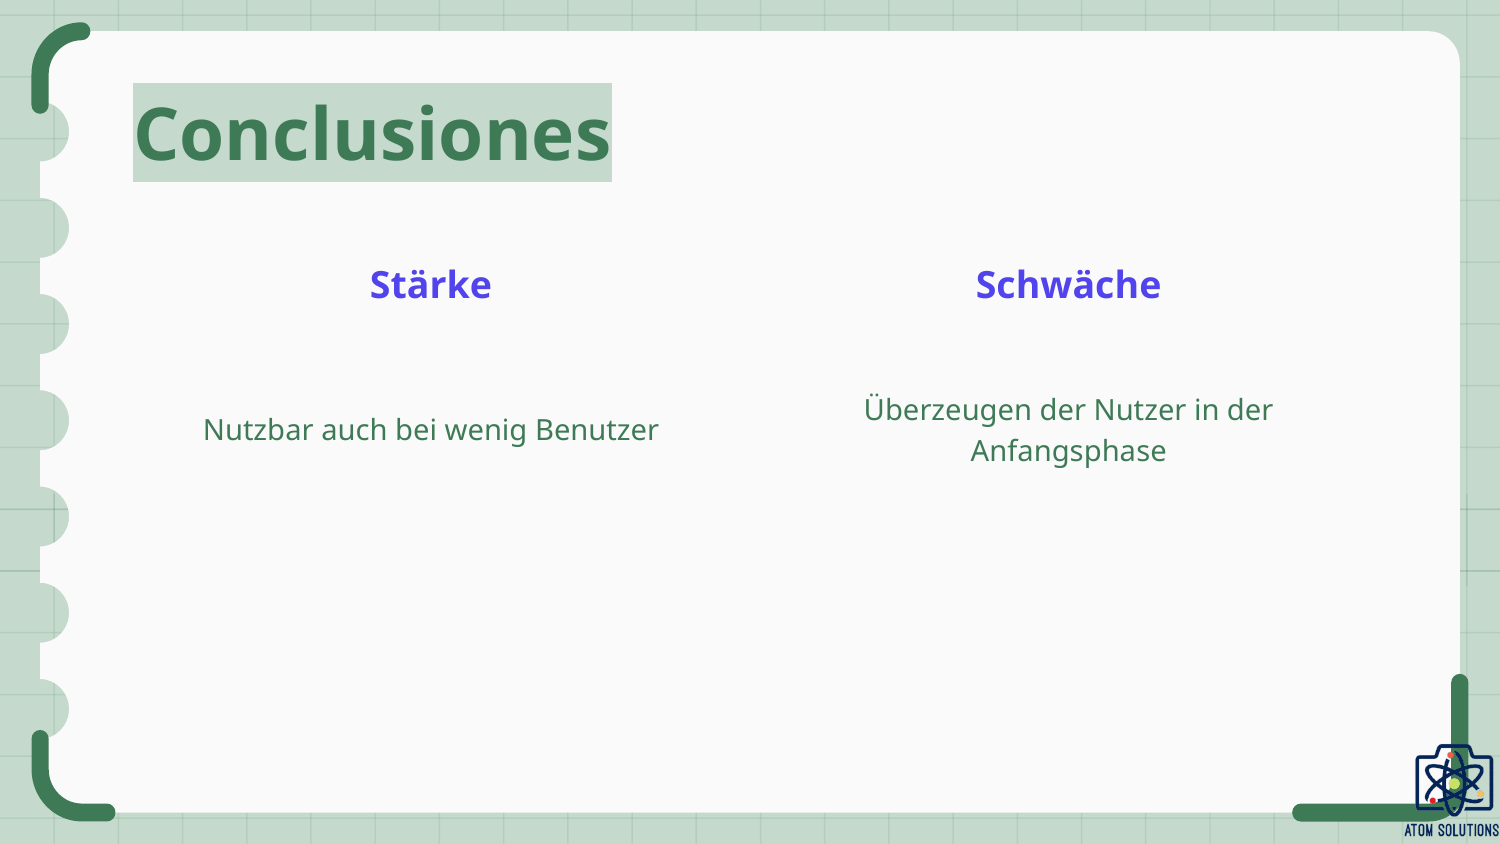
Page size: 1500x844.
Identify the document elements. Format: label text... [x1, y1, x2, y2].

picture [1399, 742, 1500, 841]
text_box Überzeugen der Nutzer in der Anfangsphase [815, 371, 1323, 509]
text_box Stärke [305, 246, 558, 316]
title Conclusiones [118, 72, 1383, 167]
text_box Schwäche [942, 246, 1195, 316]
subtitle Nutzbar auch bei wenig Benutzer [177, 390, 685, 529]
